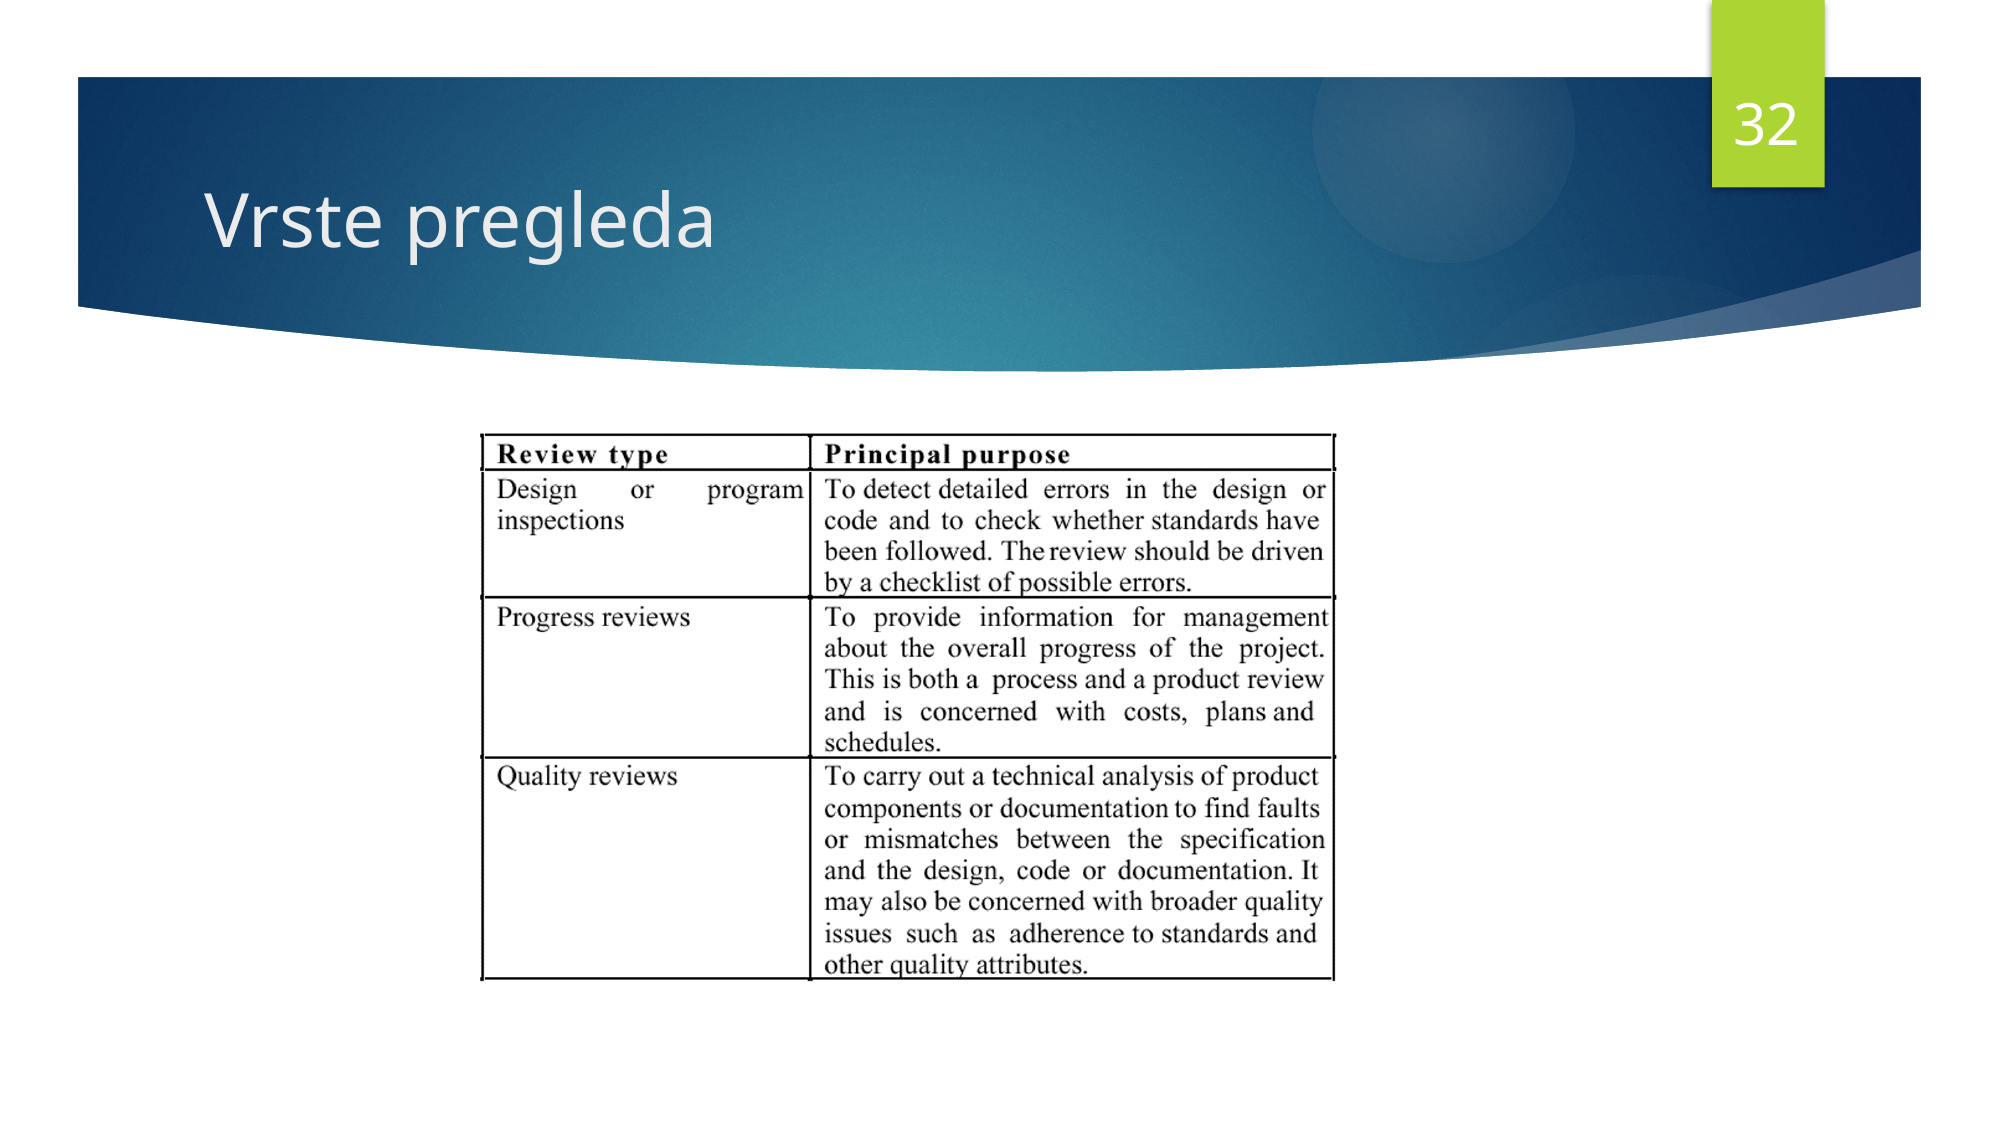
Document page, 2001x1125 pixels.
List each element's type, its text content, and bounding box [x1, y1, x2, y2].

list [475, 426, 1341, 988]
slide_number 31 [1698, 48, 1836, 175]
title Vrste pregleda [189, 159, 1627, 276]
